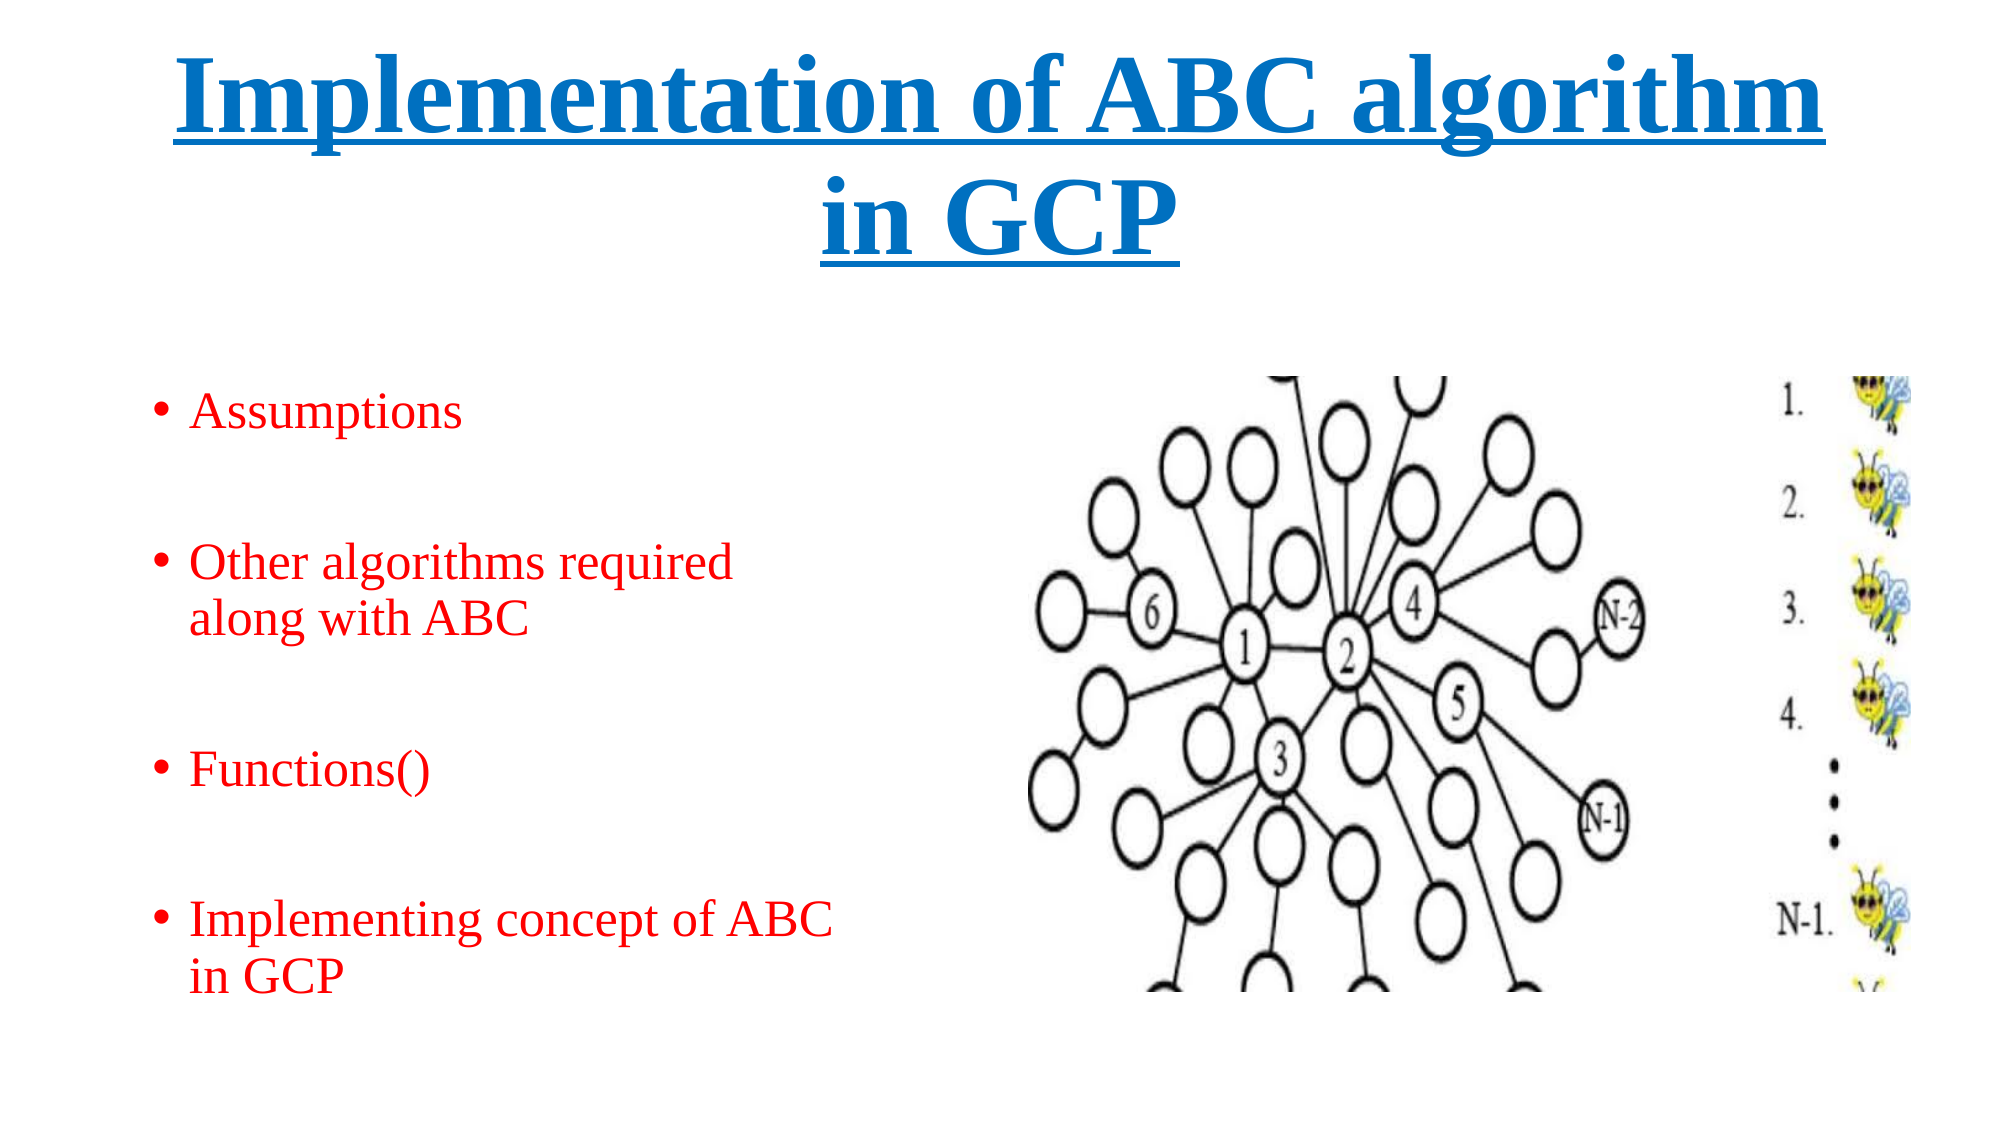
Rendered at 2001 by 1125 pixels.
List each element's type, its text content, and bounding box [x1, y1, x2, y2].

picture [1028, 376, 1911, 992]
title Implementation of ABC algorithm in GCP [137, 59, 1863, 255]
list Assumptions Other algorithms required along with ABC Functions() Implementing concept of ABC in GCP [137, 376, 866, 1014]
